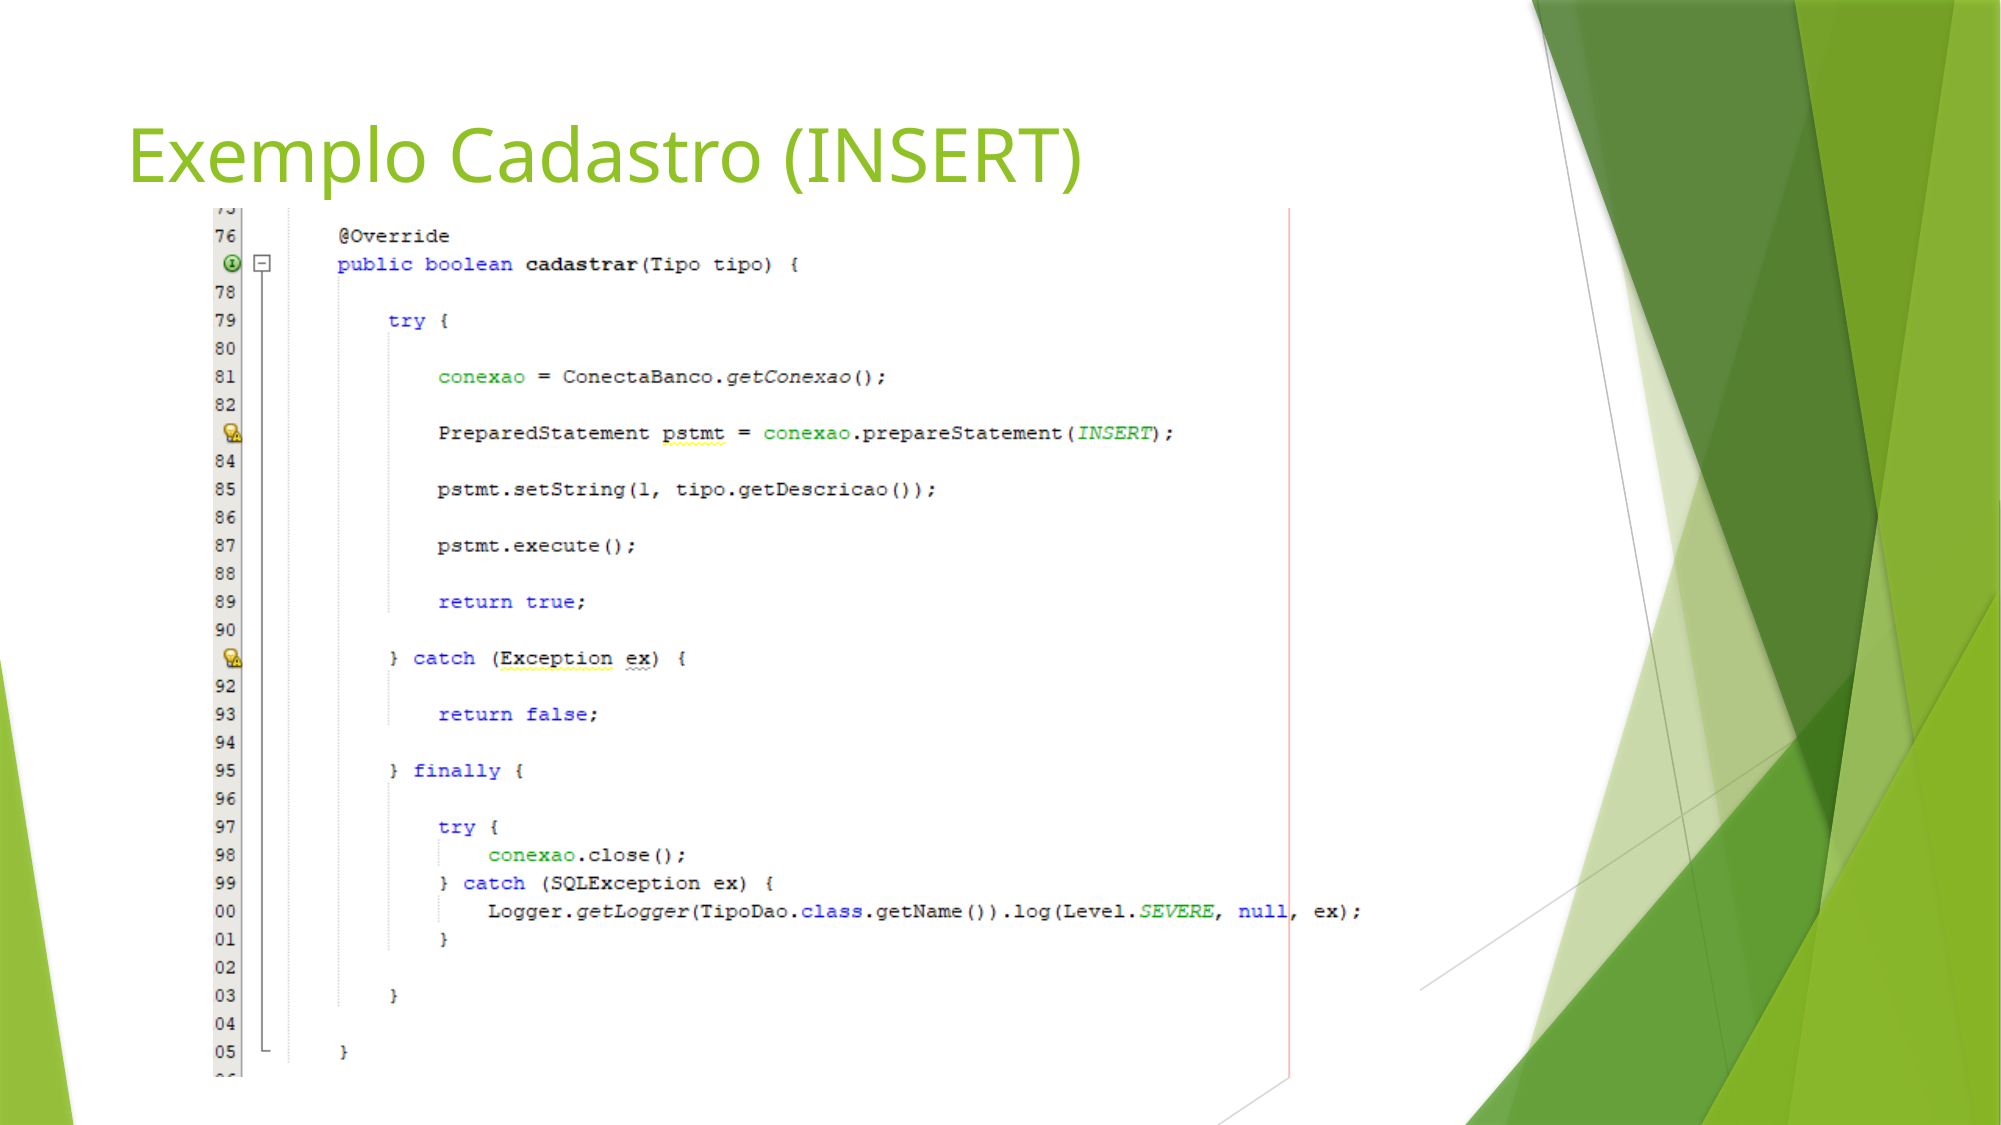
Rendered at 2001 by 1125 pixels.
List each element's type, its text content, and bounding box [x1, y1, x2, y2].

title Exemplo Cadastro (INSERT) [111, 99, 1522, 317]
picture [212, 207, 1420, 1078]
